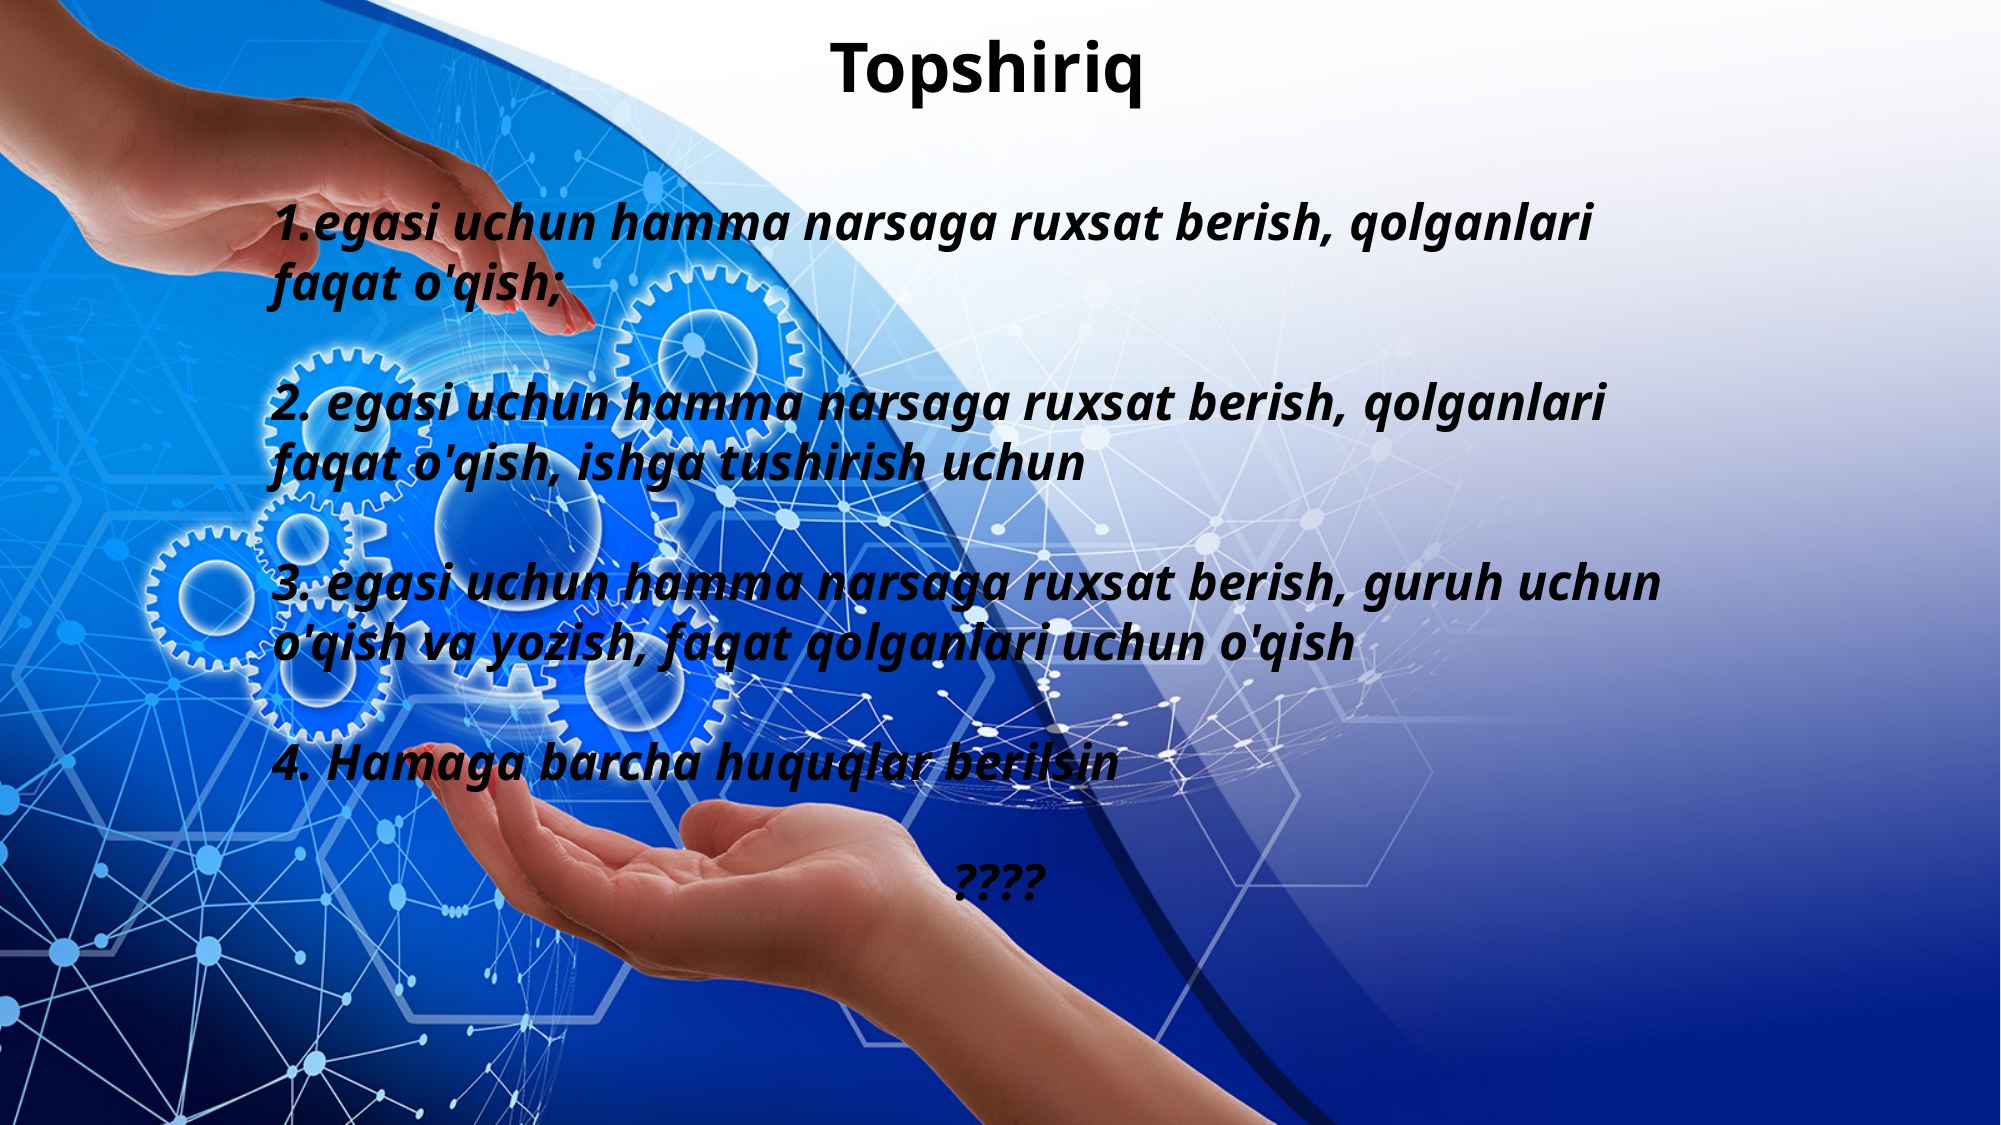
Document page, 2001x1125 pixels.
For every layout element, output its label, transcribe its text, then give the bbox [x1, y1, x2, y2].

picture [0, 0, 2001, 1125]
text_box 1.egasi uchun hamma narsaga ruxsat berish, qolganlari faqat o'qish; 2. egasi uchun hamma narsaga ruxsat berish, qolganlari faqat o'qish, ishga tushirish uchun 3. egasi uchun hamma narsaga ruxsat berish, guruh uchun o'qish va yozish, faqat qolganlari uchun o'qish 4. Hamaga barcha huquqlar berilsin ???? [257, 182, 1741, 1038]
text_box Topshiriq [188, 16, 1788, 114]
